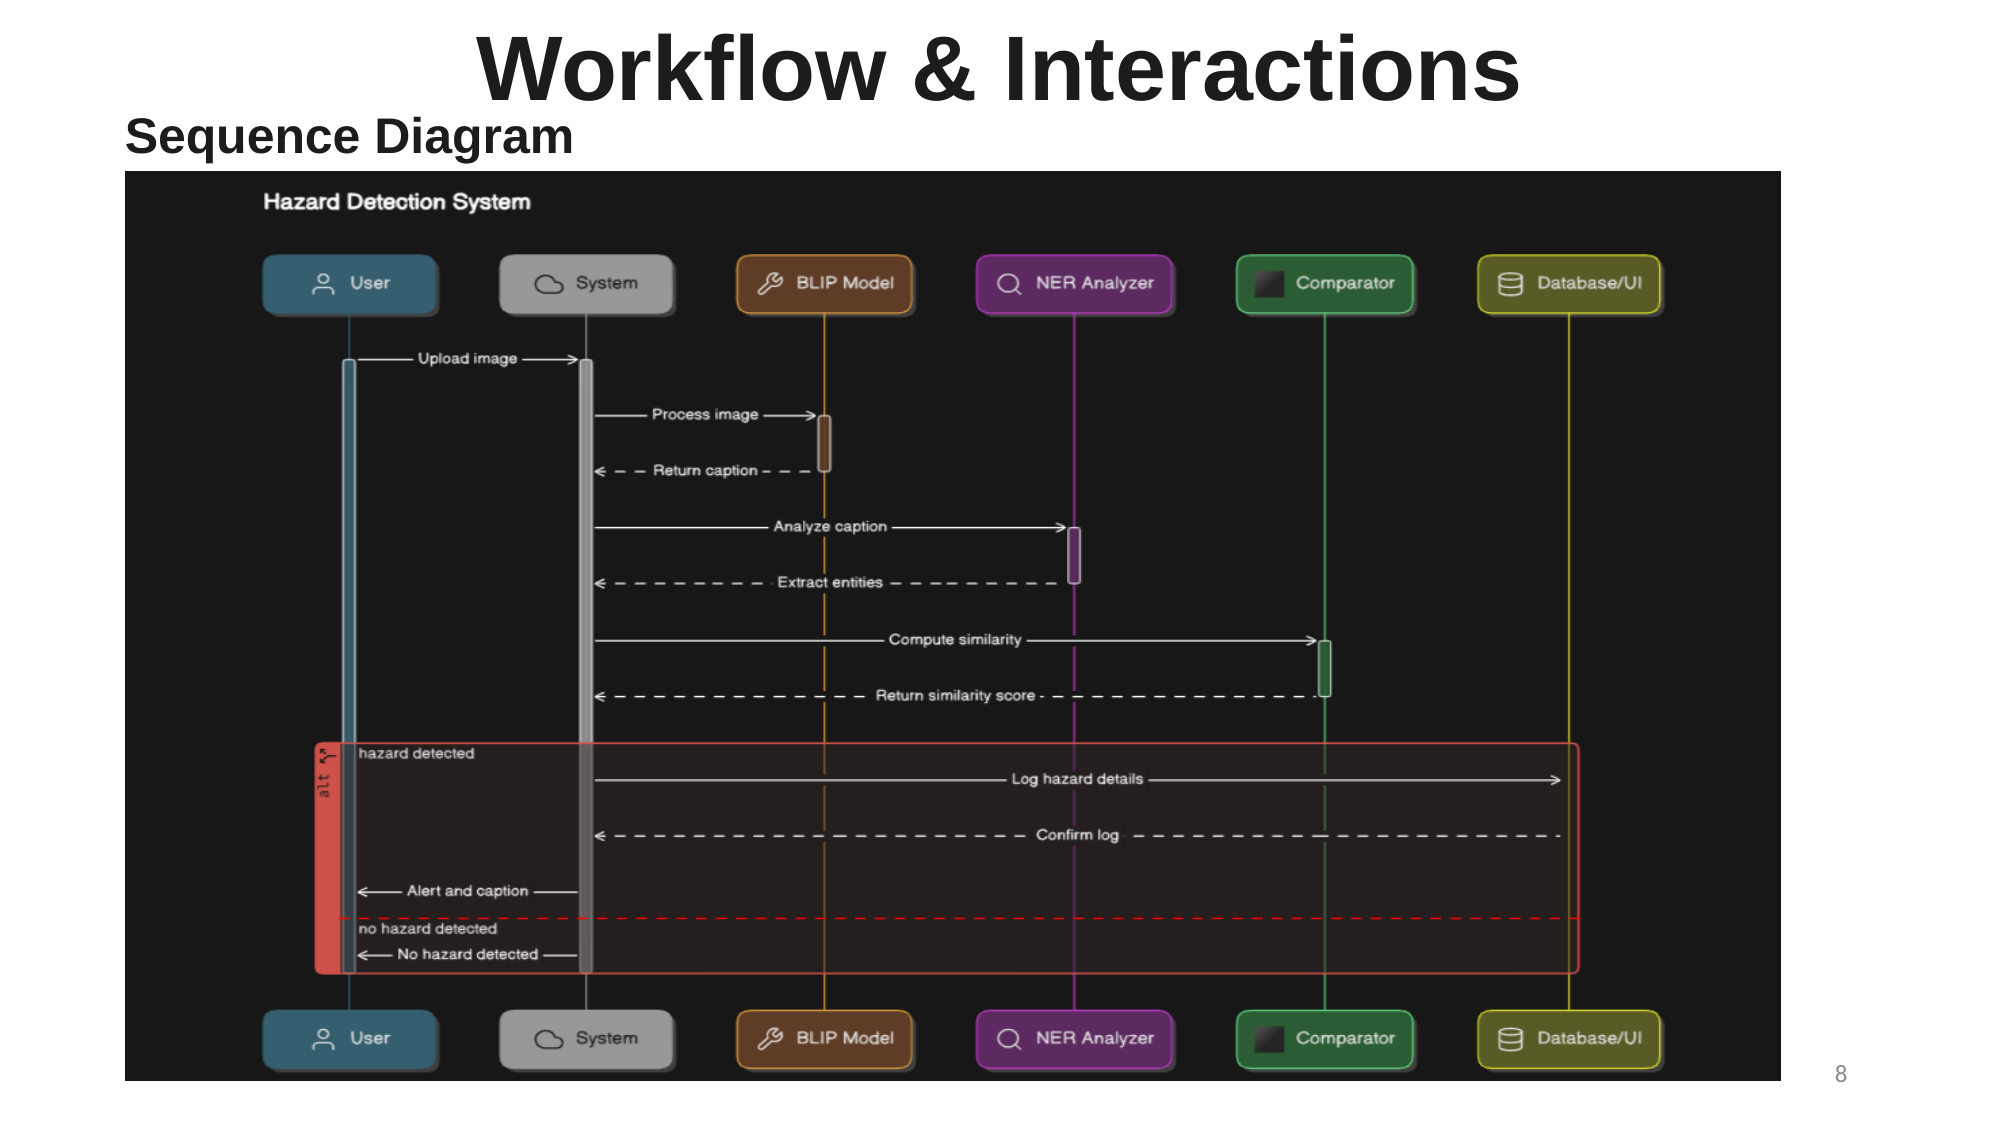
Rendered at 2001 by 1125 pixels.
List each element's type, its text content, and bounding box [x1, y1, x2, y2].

title Workflow & Interactions [137, 7, 1863, 134]
text_box Sequence Diagram [110, 95, 1111, 171]
slide_number 8 [1412, 1042, 1863, 1103]
picture [125, 171, 1781, 1081]
